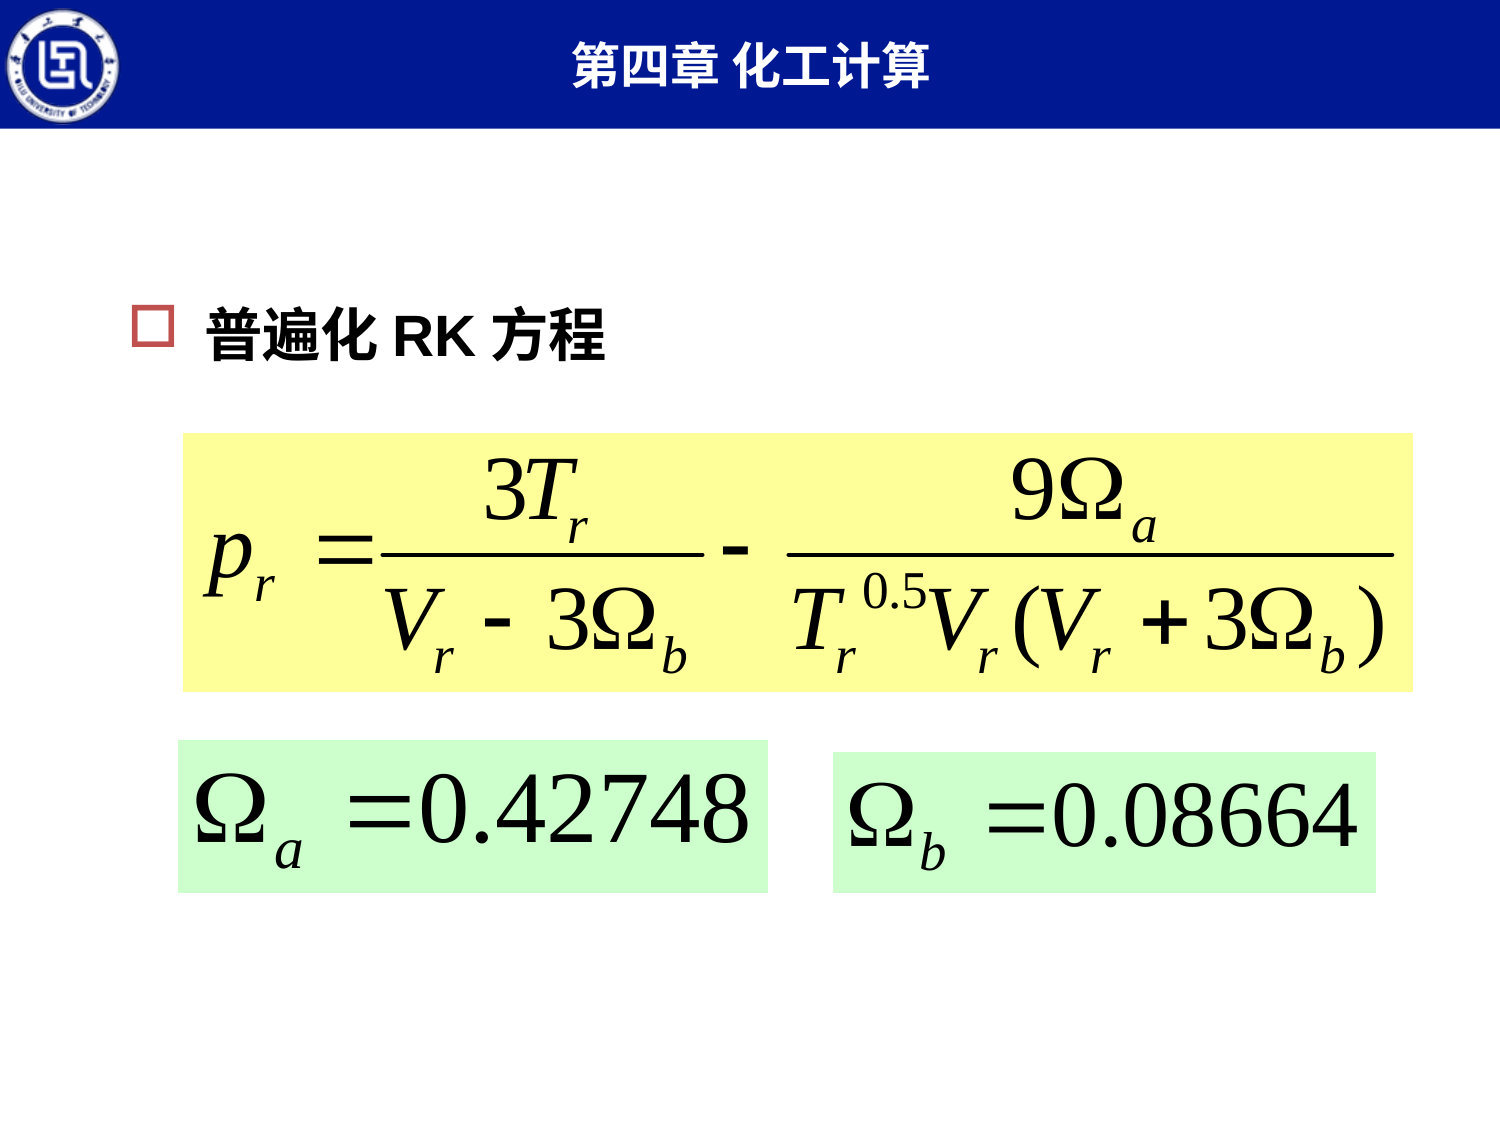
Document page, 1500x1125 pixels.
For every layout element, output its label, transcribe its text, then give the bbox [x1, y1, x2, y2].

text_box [832, 751, 1376, 894]
picture [1, 7, 123, 126]
text_box 普遍化RK方程 [112, 290, 1425, 991]
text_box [182, 432, 1414, 693]
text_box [177, 739, 769, 894]
